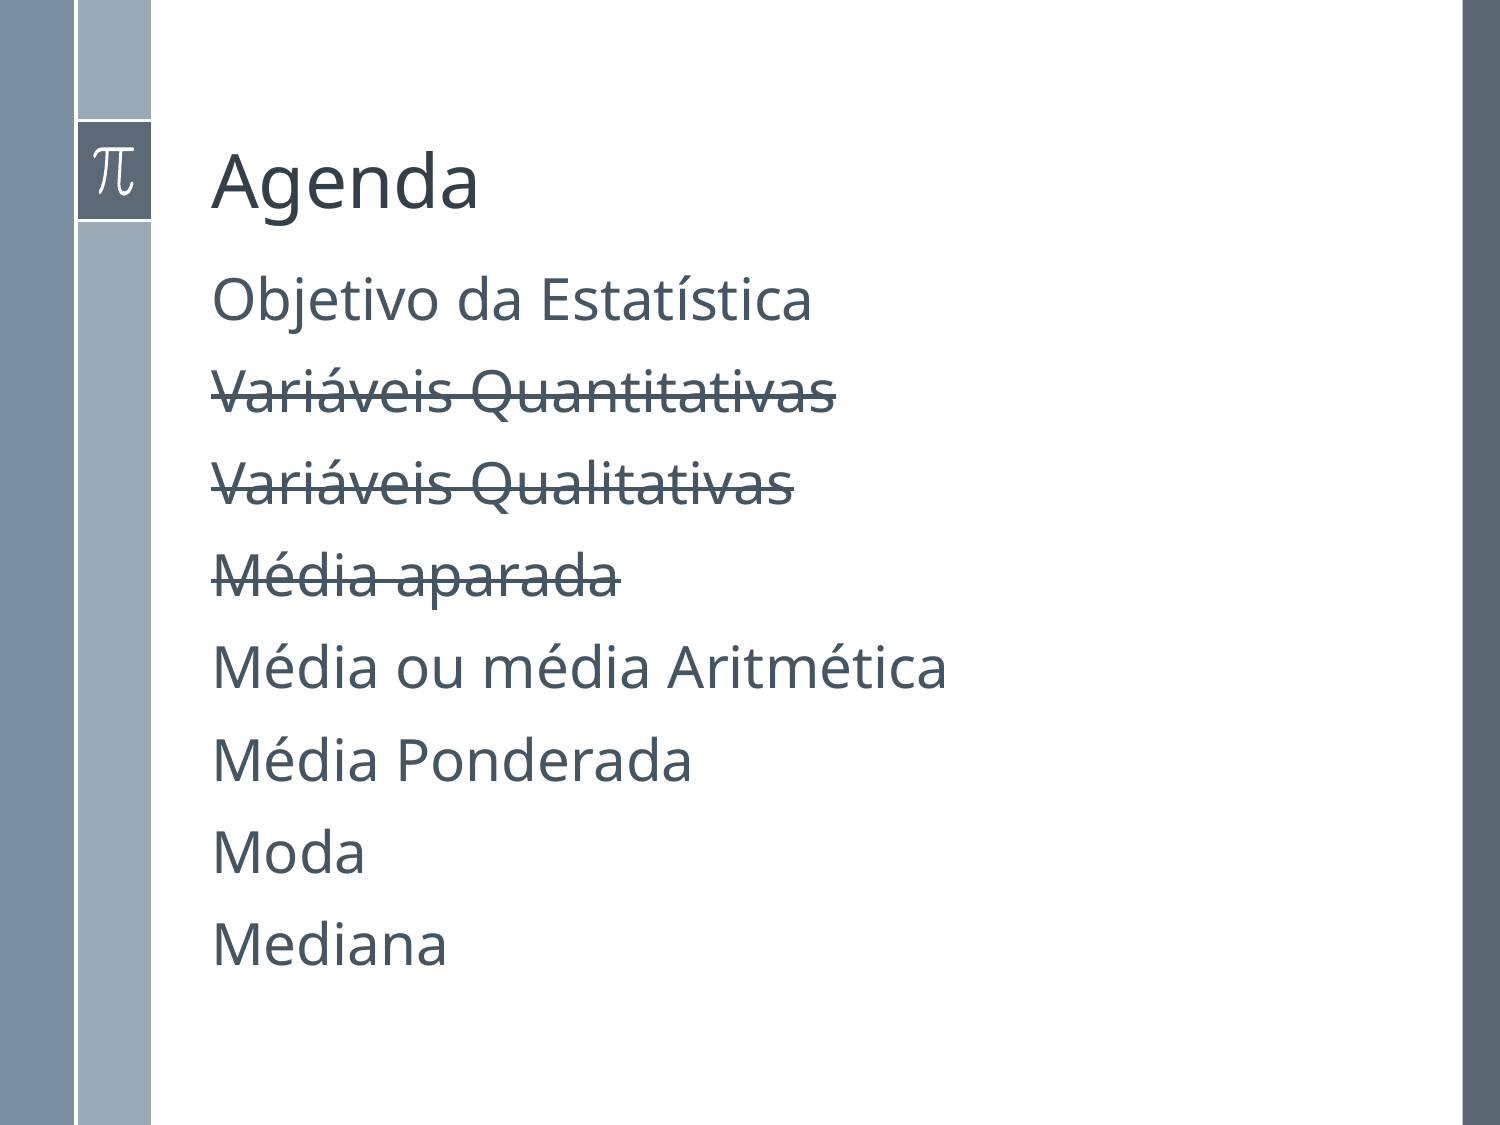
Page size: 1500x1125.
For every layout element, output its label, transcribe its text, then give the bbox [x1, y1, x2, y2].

title Agenda [196, 29, 1400, 233]
list Objetivo da Estatística Variáveis Quantitativas Variáveis Qualitativas Média aparada Média ou média Aritmética Média Ponderada Moda Mediana [196, 262, 1400, 1013]
